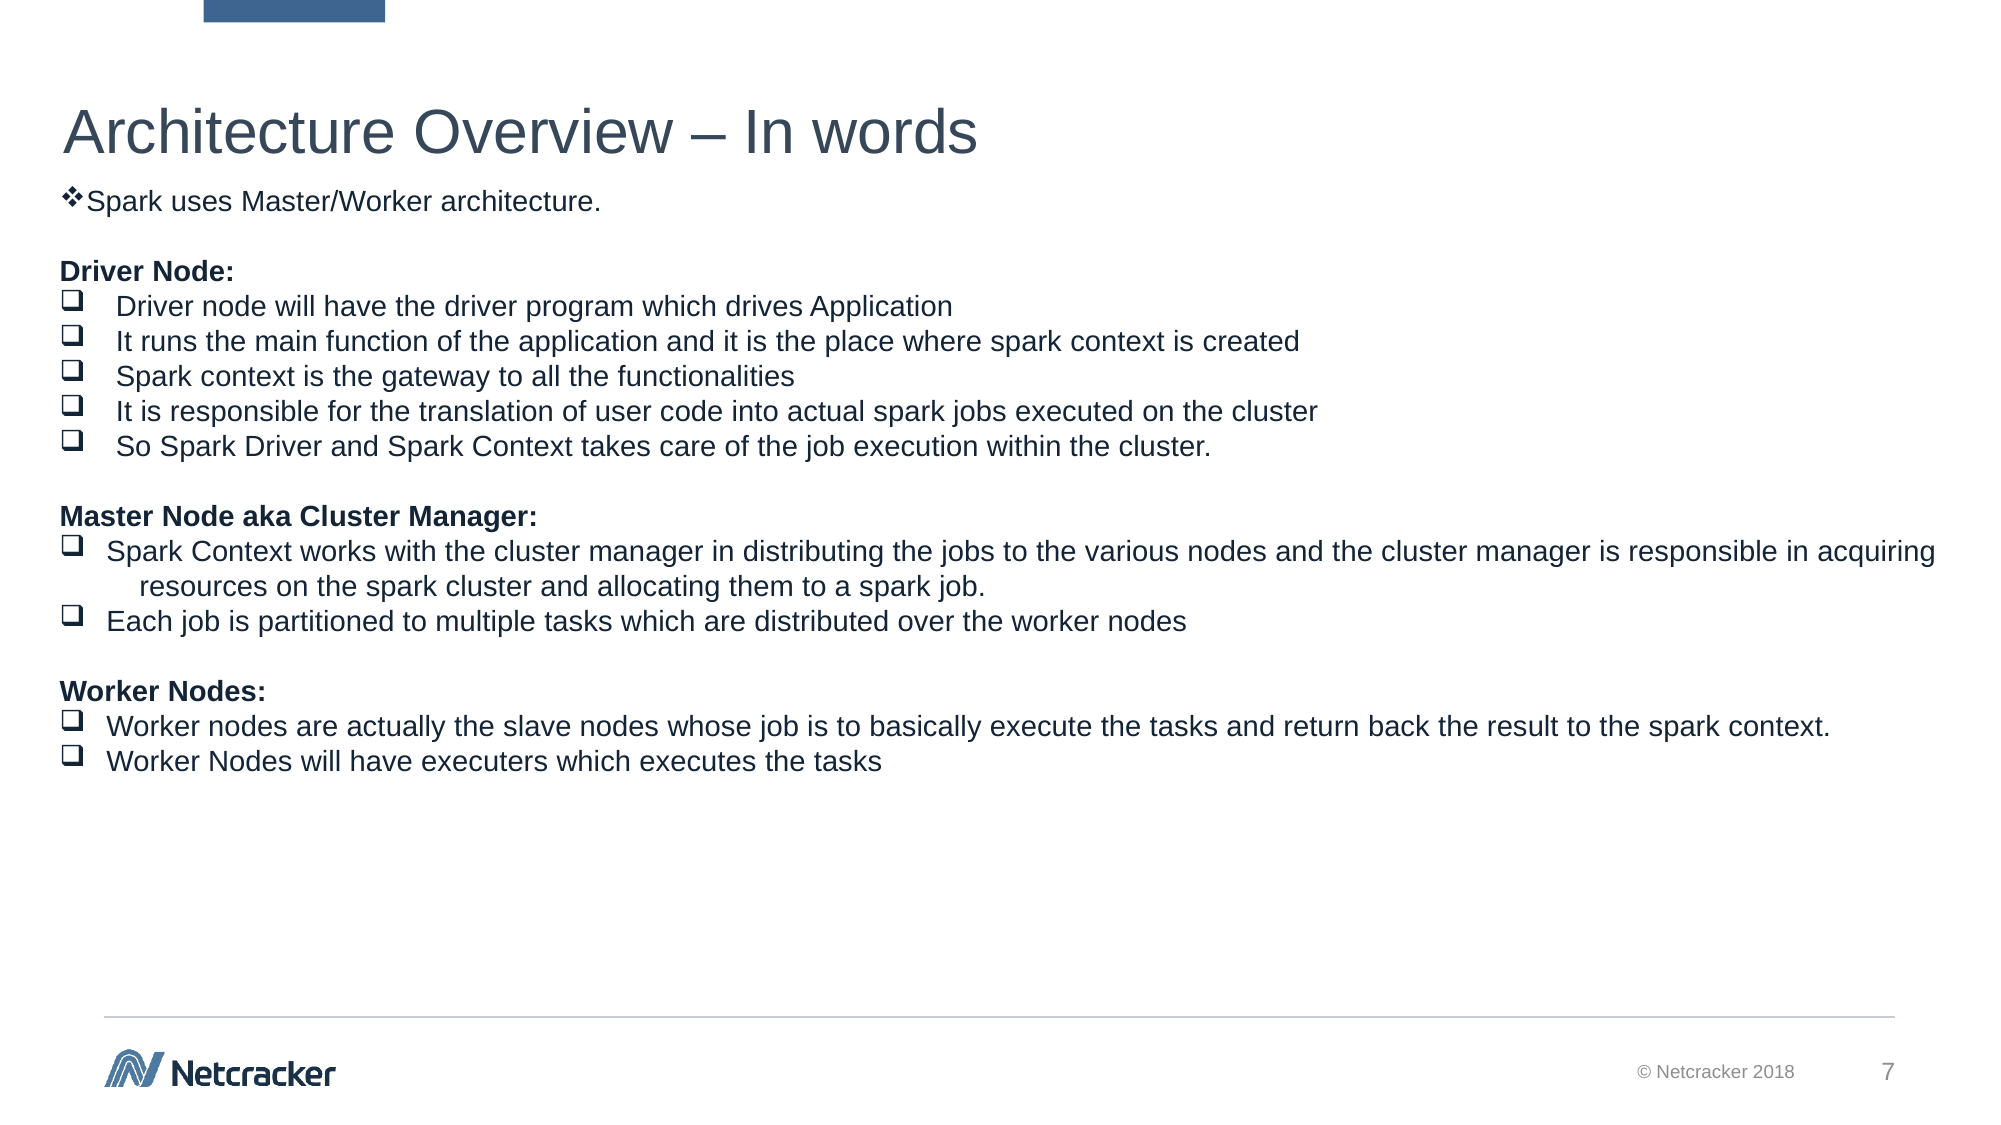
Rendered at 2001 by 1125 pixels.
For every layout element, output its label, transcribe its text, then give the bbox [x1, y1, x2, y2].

picture [104, 1049, 336, 1087]
text_box Spark uses Master/Worker architecture. Driver Node: Driver node will have the driver program which drives Application It runs the main function of the application and it is the place where spark context is created Spark context is the gateway to all the functionalities It is responsible for the translation of user code into actual spark jobs executed on the cluster So Spark Driver and Spark Context takes care of the job execution within the cluster. Master Node aka Cluster Manager: Spark Context works with the cluster manager in distributing the jobs to the various nodes and the cluster manager is responsible in acquiring resources on the spark cluster and allocating them to a spark job. Each job is partitioned to multiple tasks which are distributed over the worker nodes Worker Nodes: Worker nodes are actually the slave nodes whose job is to basically execute the tasks and return back the result to the spark context. Worker Nodes will have executers which executes the tasks [44, 175, 1962, 996]
title Architecture Overview – In words [63, 97, 1796, 170]
